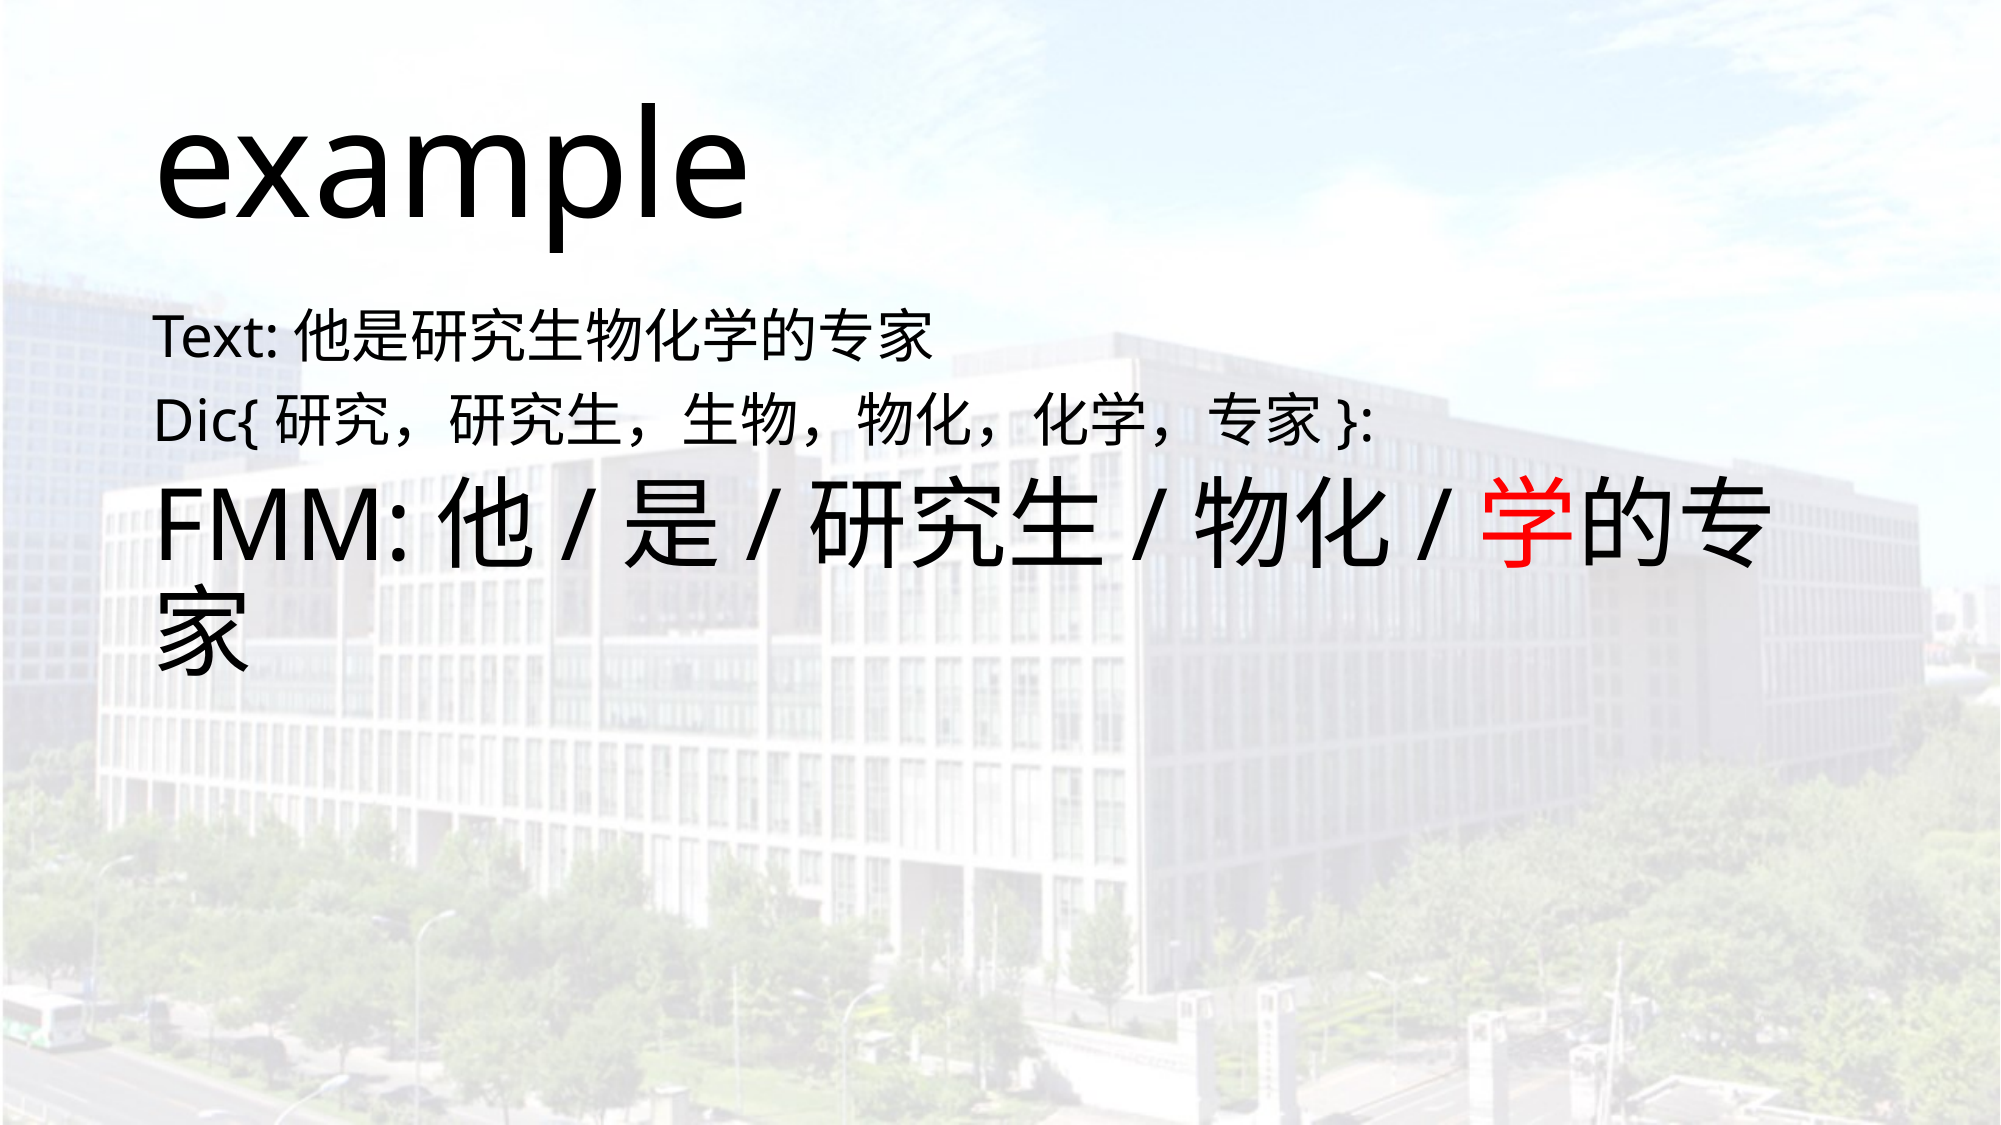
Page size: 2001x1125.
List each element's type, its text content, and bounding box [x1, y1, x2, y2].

title example [137, 59, 1863, 278]
list Text:他是研究生物化学的专家 Dic{研究，研究生，生物，物化，化学，专家}: FMM:他/是/研究生/物化/学的专家 [137, 299, 1863, 1014]
picture [0, 0, 2001, 1125]
